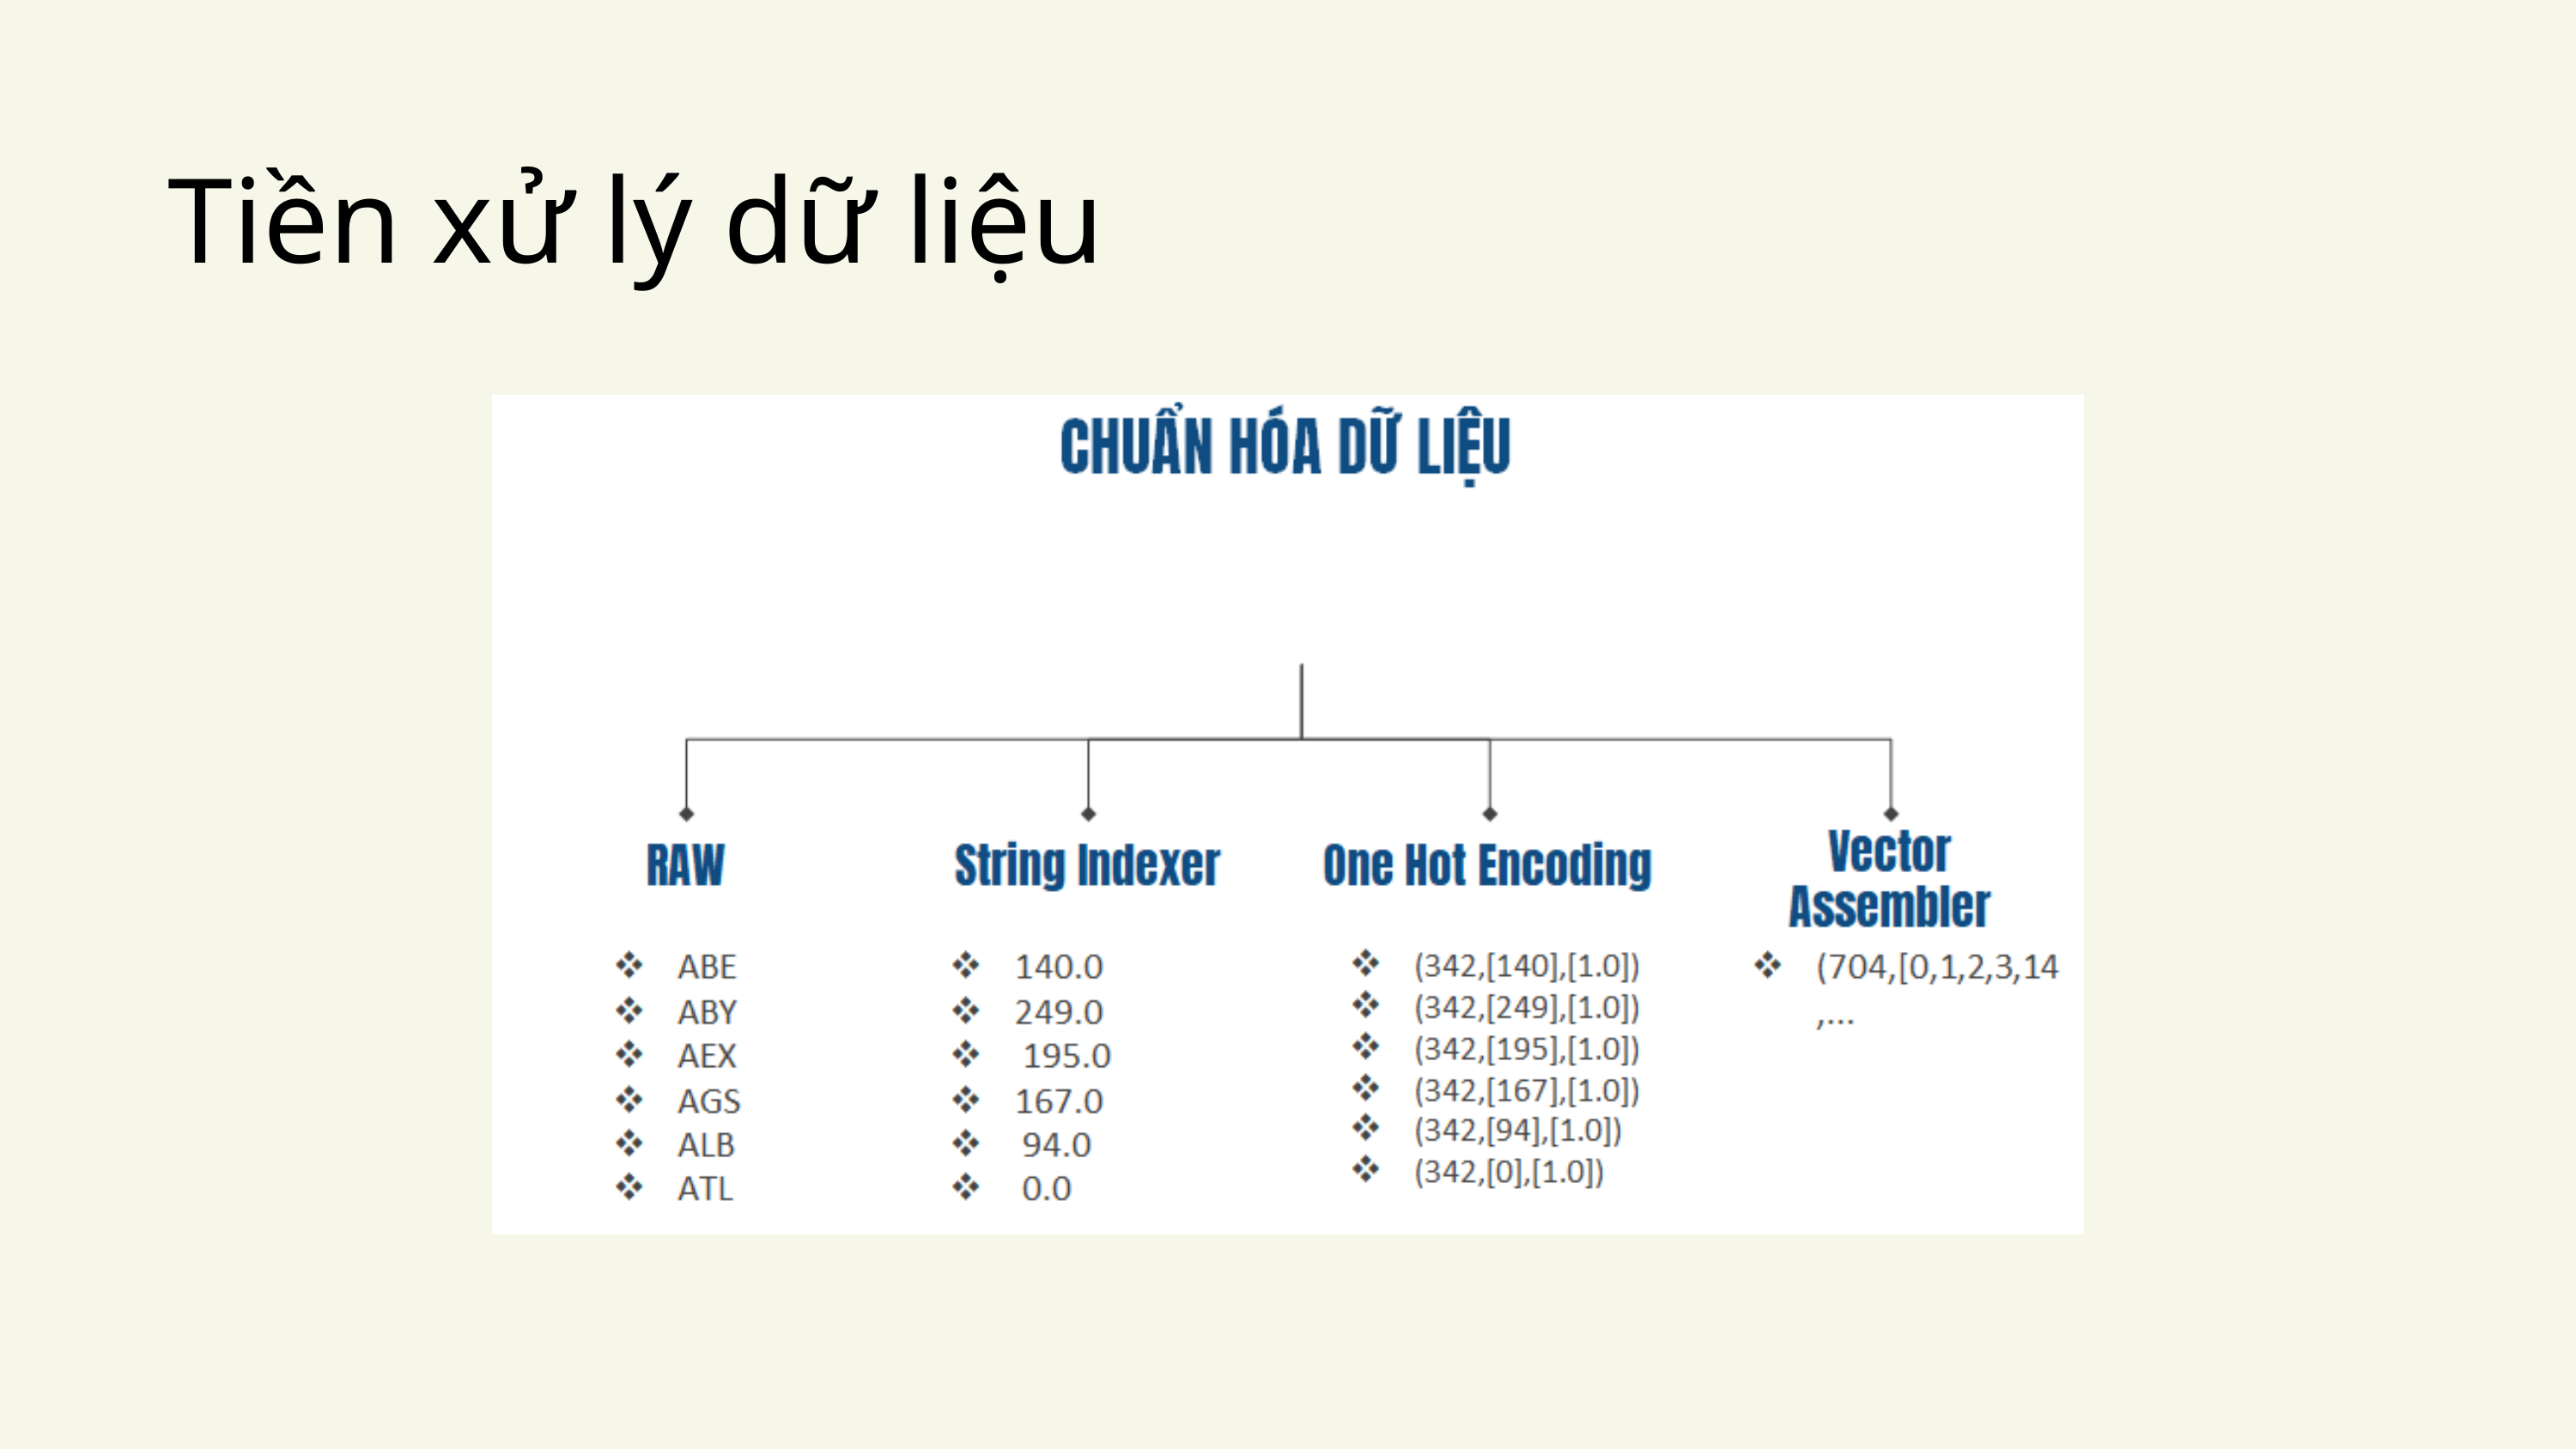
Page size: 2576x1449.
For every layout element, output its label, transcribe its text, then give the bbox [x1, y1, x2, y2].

text_box Tiền xử lý dữ liệu [137, 146, 1617, 288]
text_box [492, 395, 2084, 1235]
